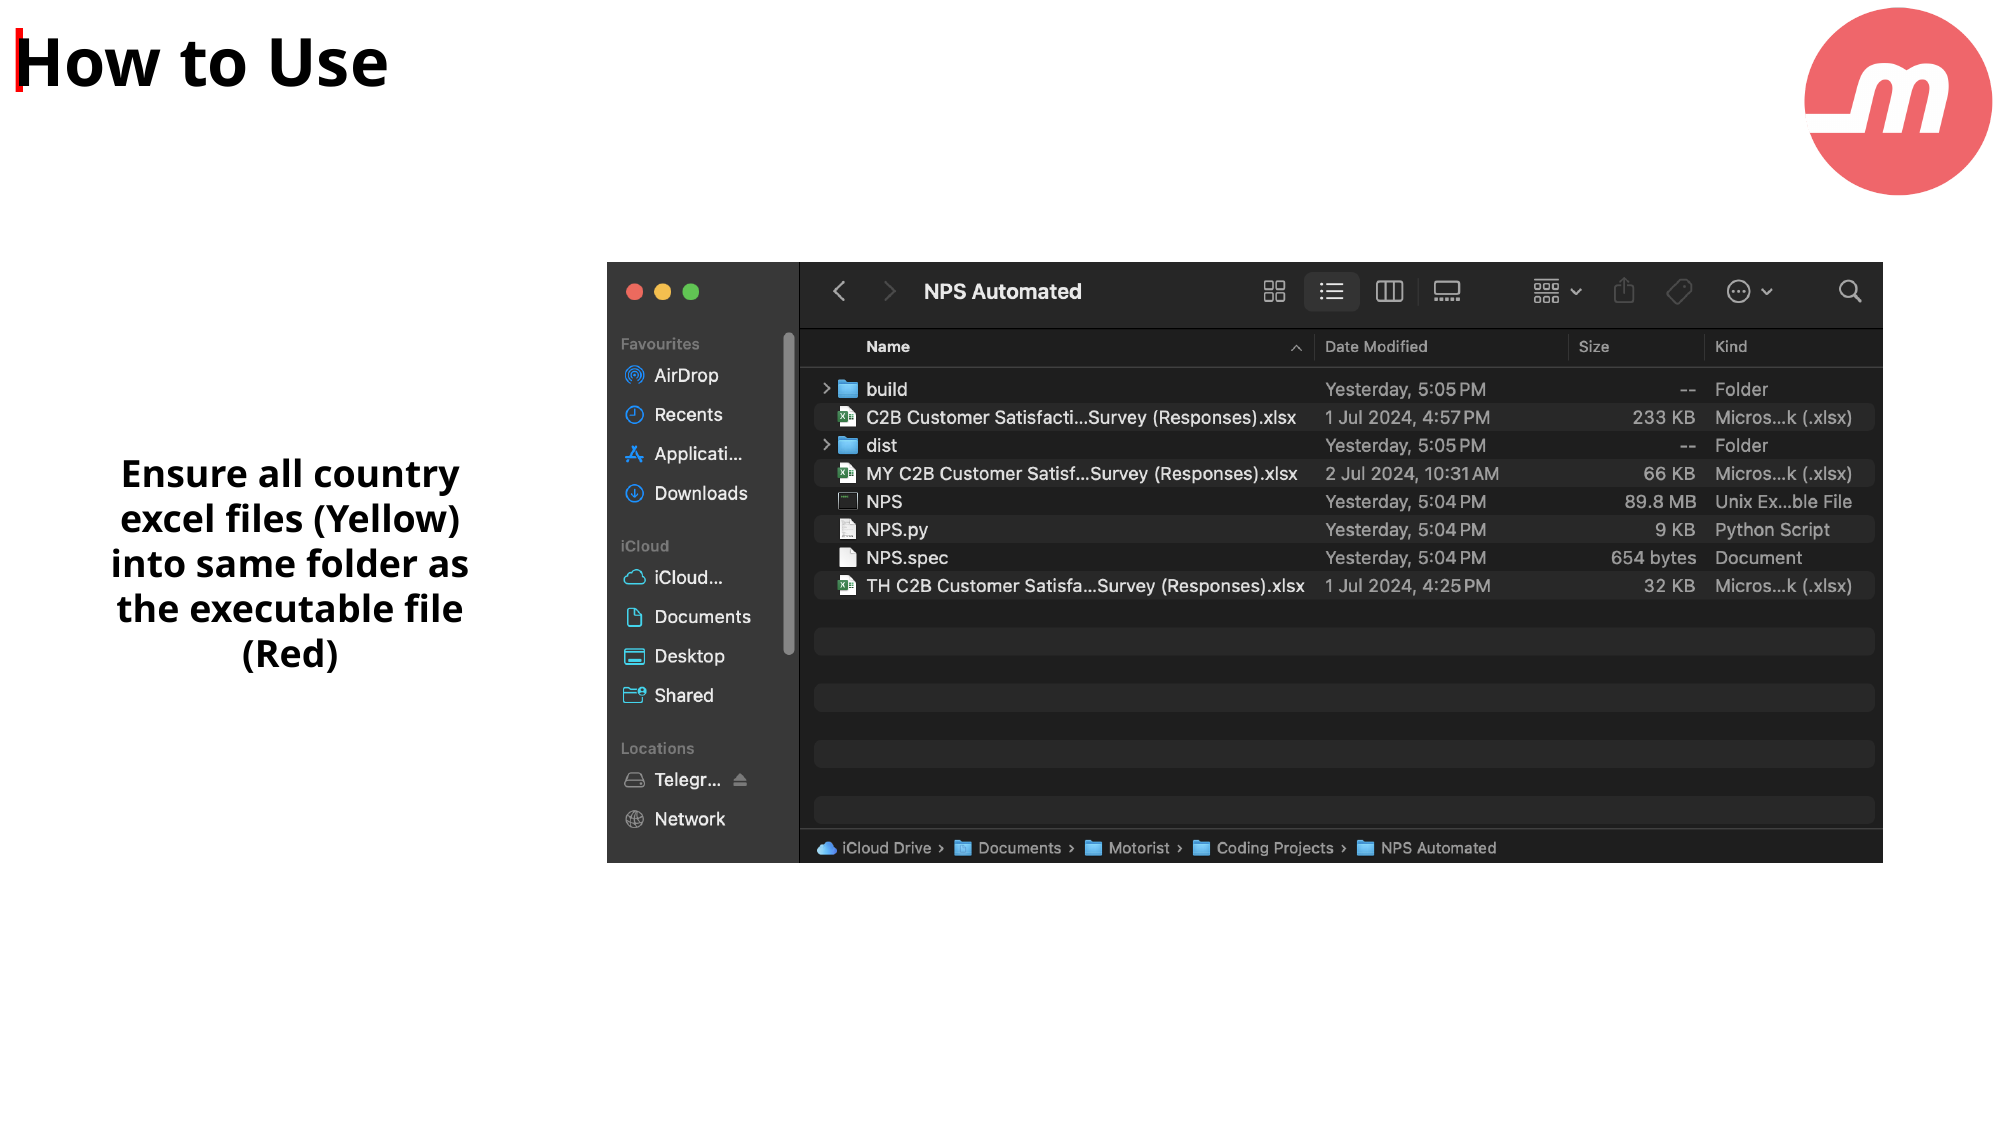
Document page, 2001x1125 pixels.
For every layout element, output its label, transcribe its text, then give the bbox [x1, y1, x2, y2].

picture [607, 261, 1884, 864]
picture [1796, 0, 2000, 204]
text_box How to Use [0, 11, 405, 107]
text_box Ensure all country excel files (Yellow) into same folder as the executable file (Red) [69, 442, 512, 683]
